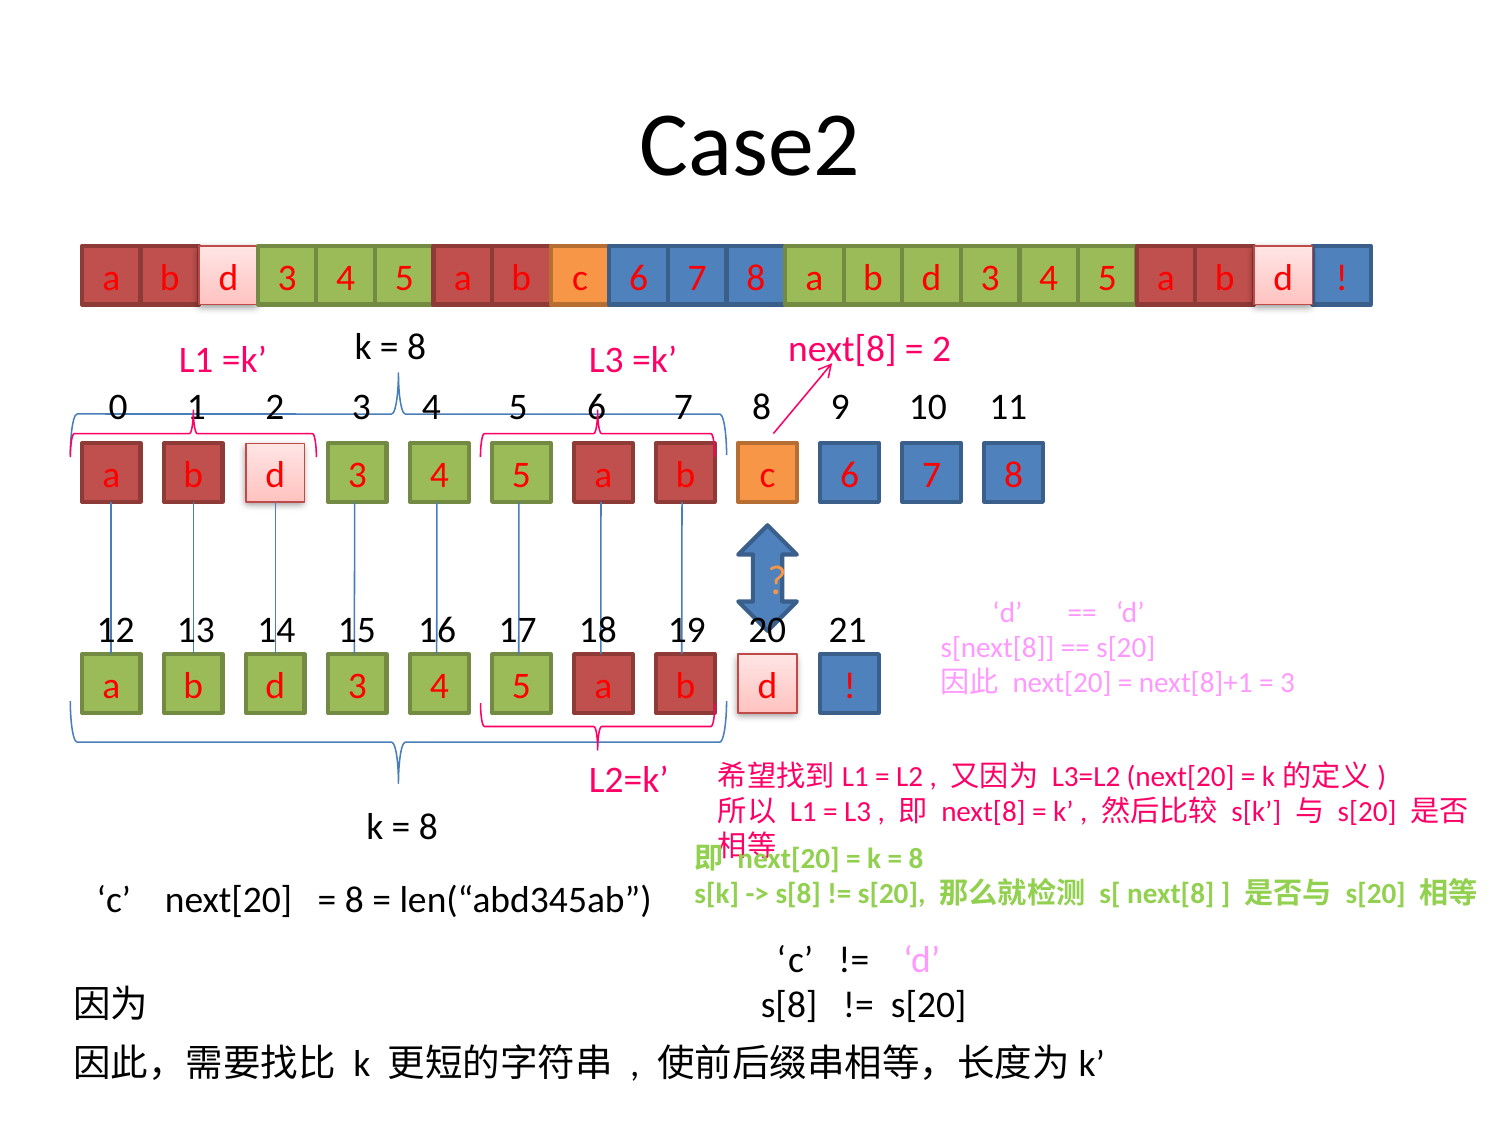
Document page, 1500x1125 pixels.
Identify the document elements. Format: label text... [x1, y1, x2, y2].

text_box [767, 368, 839, 428]
text_box a [1135, 244, 1193, 307]
text_box 12 13 14 15 16 17 18 19 20 21 [81, 597, 925, 658]
text_box [714, 435, 728, 456]
text_box 7 [666, 244, 724, 307]
text_box [69, 701, 728, 784]
text_box 因此，需要找比 k 更短的字符串 , 使前后缀串相等，长度为k’ [58, 1031, 1125, 1091]
text_box 5 [490, 458, 553, 504]
text_box L2=k’ [574, 747, 692, 808]
text_box ‘c’ != ‘d’ 因为 s[8] != s[20] [58, 928, 997, 1031]
text_box d [737, 658, 798, 714]
text_box 3 [326, 456, 389, 504]
text_box [479, 703, 716, 747]
text_box 4 [408, 658, 471, 701]
text_box 5 [1076, 244, 1135, 307]
text_box d [244, 658, 307, 701]
text_box ! [1313, 244, 1373, 307]
list [35, 351, 1425, 1005]
text_box d [245, 458, 305, 503]
text_box a [431, 244, 490, 307]
text_box [70, 413, 93, 439]
text_box b [654, 658, 717, 701]
text_box a [572, 458, 635, 504]
text_box 0 1 2 3 4 5 6 7 8 9 10 11 [93, 374, 767, 435]
text_box d [1253, 245, 1313, 305]
text_box d [900, 244, 959, 307]
text_box 7 [900, 441, 963, 504]
text_box d [198, 245, 256, 305]
text_box L1 =k’ [163, 328, 317, 388]
text_box k = 8 [339, 314, 481, 374]
text_box ‘c’ next[20] = 8 = len(“abd345ab”) [81, 867, 821, 927]
text_box 3 [326, 658, 389, 701]
text_box 4 [408, 456, 471, 504]
text_box 3 [959, 244, 1017, 307]
text_box k = 8 [351, 794, 469, 855]
text_box 8 [982, 441, 1045, 504]
text_box a [572, 658, 635, 701]
text_box a [783, 244, 842, 307]
text_box next[8] = 2 [773, 316, 985, 377]
text_box 5 [490, 658, 553, 701]
text_box 6 [607, 244, 666, 307]
text_box 4 [314, 244, 373, 307]
text_box 5 [373, 244, 431, 307]
text_box a [80, 244, 138, 307]
text_box ‘d’ == ‘d’ s[next[8]] == s[20] 因此 next[20] = next[8]+1 = 3 [925, 585, 1383, 706]
text_box 3 [256, 244, 314, 307]
text_box b [138, 244, 197, 307]
text_box 0 1 2 3 4 5 6 7 8 9 10 11 [839, 374, 1079, 435]
text_box b [1193, 244, 1252, 307]
text_box L3 =k’ [574, 328, 715, 388]
text_box b [162, 458, 225, 504]
text_box c [736, 441, 799, 504]
text_box b [162, 658, 225, 701]
text_box b [842, 244, 900, 307]
text_box a [80, 458, 143, 504]
text_box b [490, 244, 549, 307]
text_box 即 next[20] = k = 8 s[k] -> s[8] != s[20], 那么就检测 s[ next[8] ] 是否与 s[20] 相等 [679, 831, 1500, 917]
text_box [479, 409, 716, 458]
text_box a [80, 652, 143, 701]
text_box [69, 409, 318, 458]
text_box 6 [818, 441, 881, 504]
text_box ! [818, 658, 881, 715]
text_box 4 [1017, 244, 1076, 307]
text_box [315, 435, 481, 456]
text_box c [549, 244, 607, 307]
text_box b [654, 456, 717, 504]
text_box 8 [724, 244, 783, 307]
title Case2 [75, 45, 1425, 233]
text_box ? [736, 523, 799, 597]
text_box 希望找到L1 = L2 , 又因为 L3=L2 (next[20] = k的定义) 所以 L1 = L3 , 即 next[8] = k’ , 然后比较 s[k’] 与 s[20] 是否相等 [703, 749, 1489, 831]
